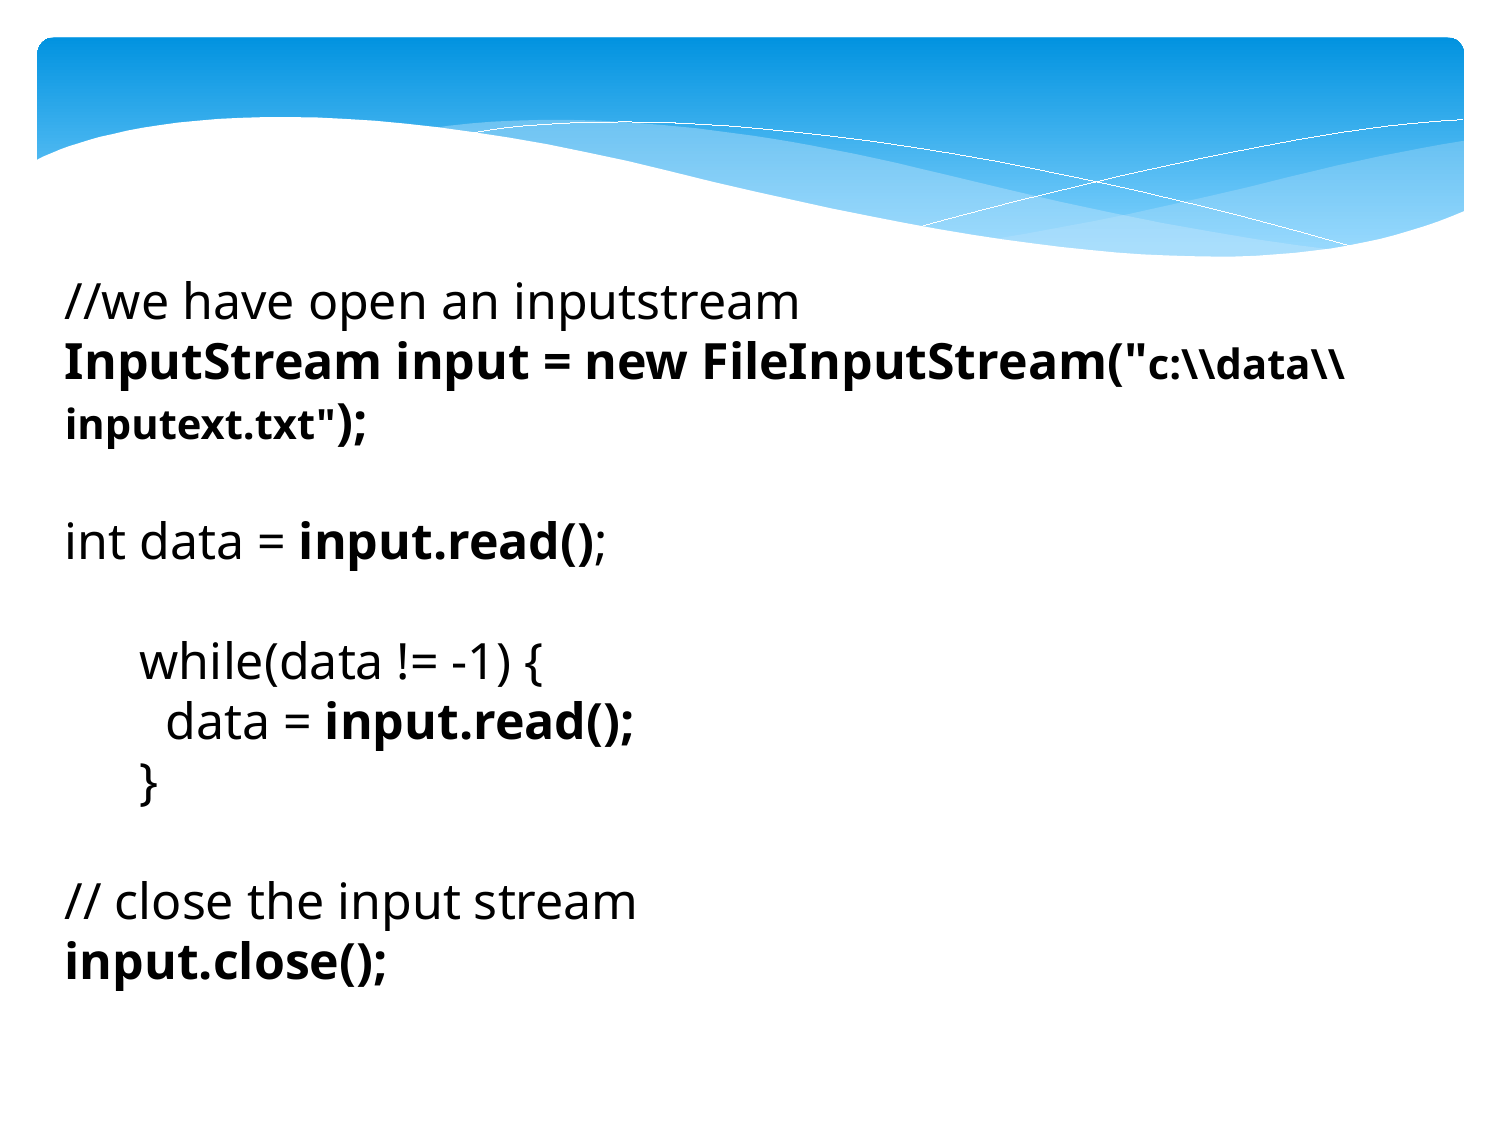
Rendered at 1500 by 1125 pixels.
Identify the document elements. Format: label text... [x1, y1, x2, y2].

text_box //we have open an inputstream InputStream input = new FileInputStream("c:\\data\\inputext.txt"); int data = input.read(); while(data != -1) { data = input.read(); } // close the input stream input.close(); [49, 262, 1463, 998]
